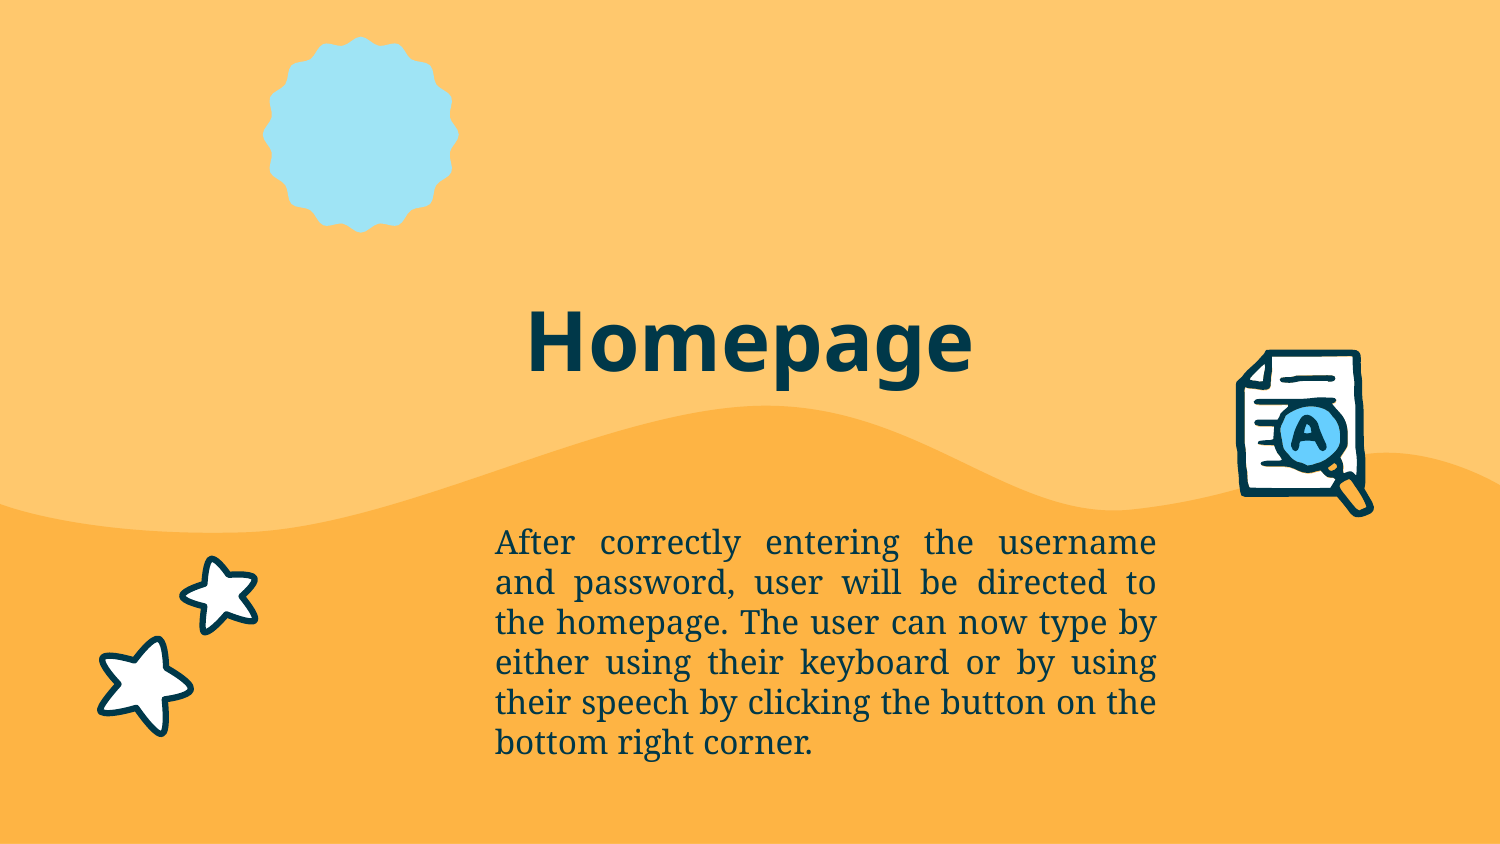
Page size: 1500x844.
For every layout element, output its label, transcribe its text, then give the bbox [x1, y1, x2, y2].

text_box [182, 558, 256, 633]
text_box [1235, 349, 1375, 518]
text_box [180, 556, 258, 635]
text_box [262, 36, 459, 233]
text_box After correctly entering the username and password, user will be directed to the homepage. The user can now type by either using their keyboard or by using their speech by clicking the button on the bottom right corner. [479, 506, 1174, 776]
title Homepage [309, 302, 1191, 404]
text_box [100, 638, 191, 734]
